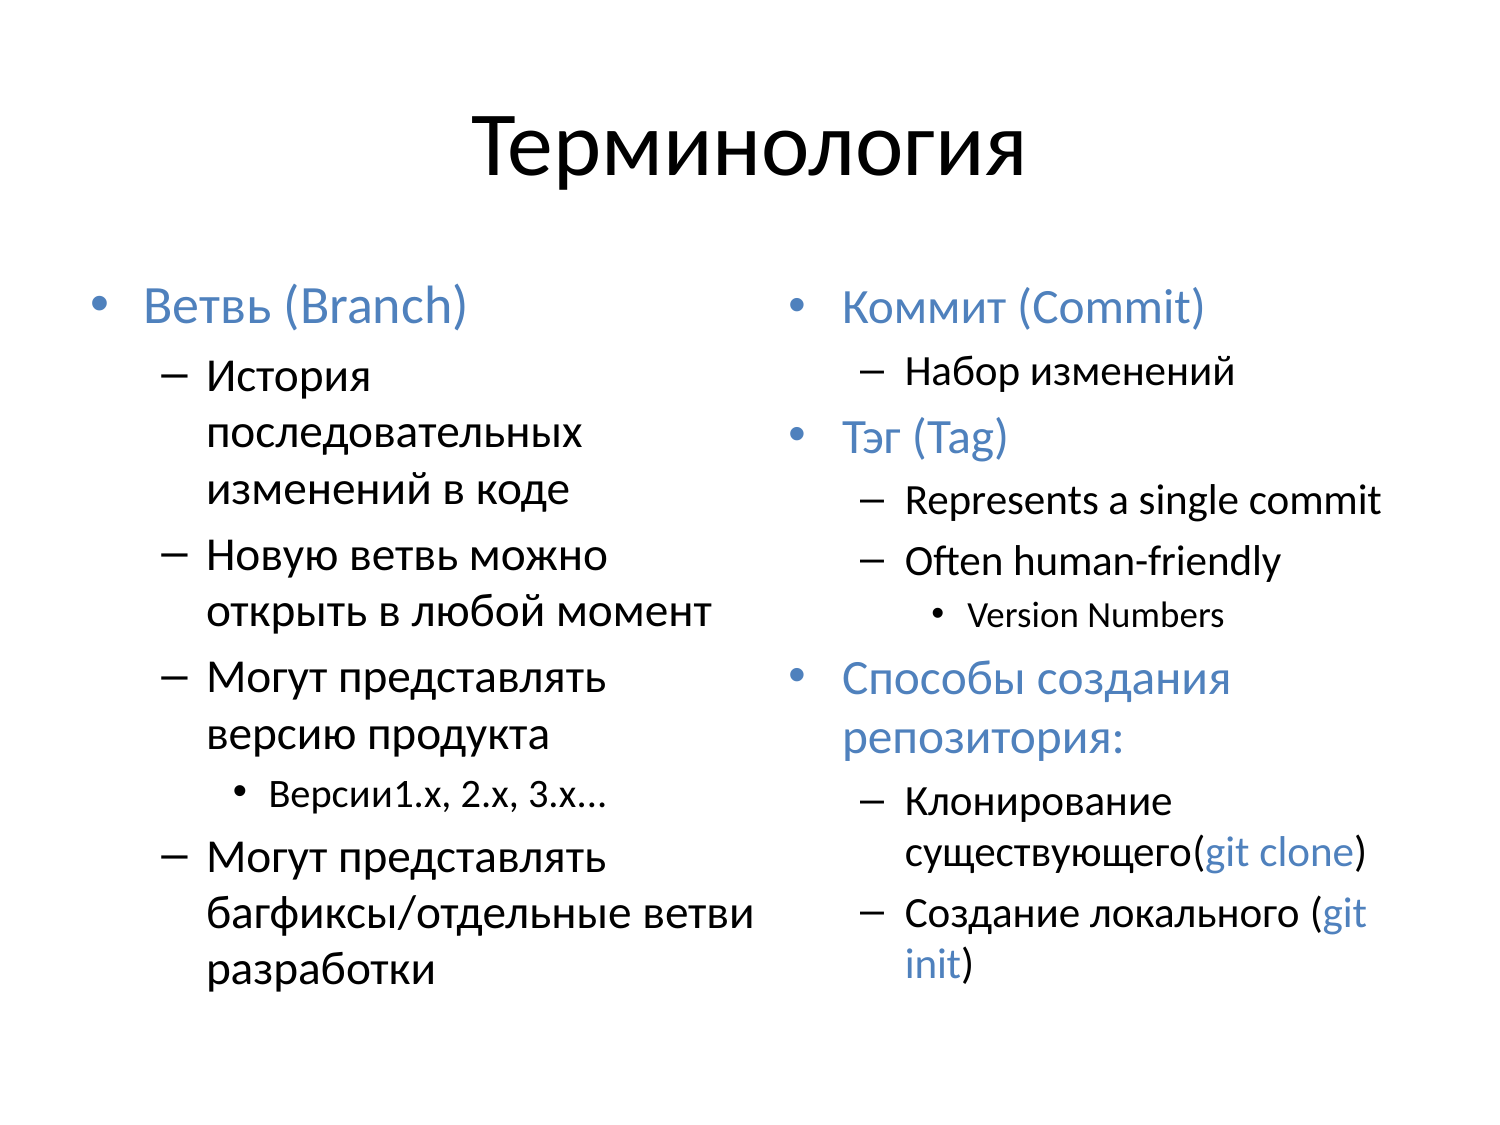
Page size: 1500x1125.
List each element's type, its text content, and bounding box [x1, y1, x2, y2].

list Ветвь (Branch) История последовательных изменений в коде Новую ветвь можно открыть в любой момент Могут представлять версию продукта Версии1.x, 2.x, 3.x... Могут представлять багфиксы/отдельные ветви разработки [75, 262, 774, 1005]
text_box Коммит (Commit) Набор изменений Тэг (Tag) Represents a single commit Often human-friendly Version Numbers Способы создания репозитория: Клонирование существующего(git clone) Создание локального (git init) [773, 267, 1459, 1004]
title Терминология [75, 45, 1425, 233]
